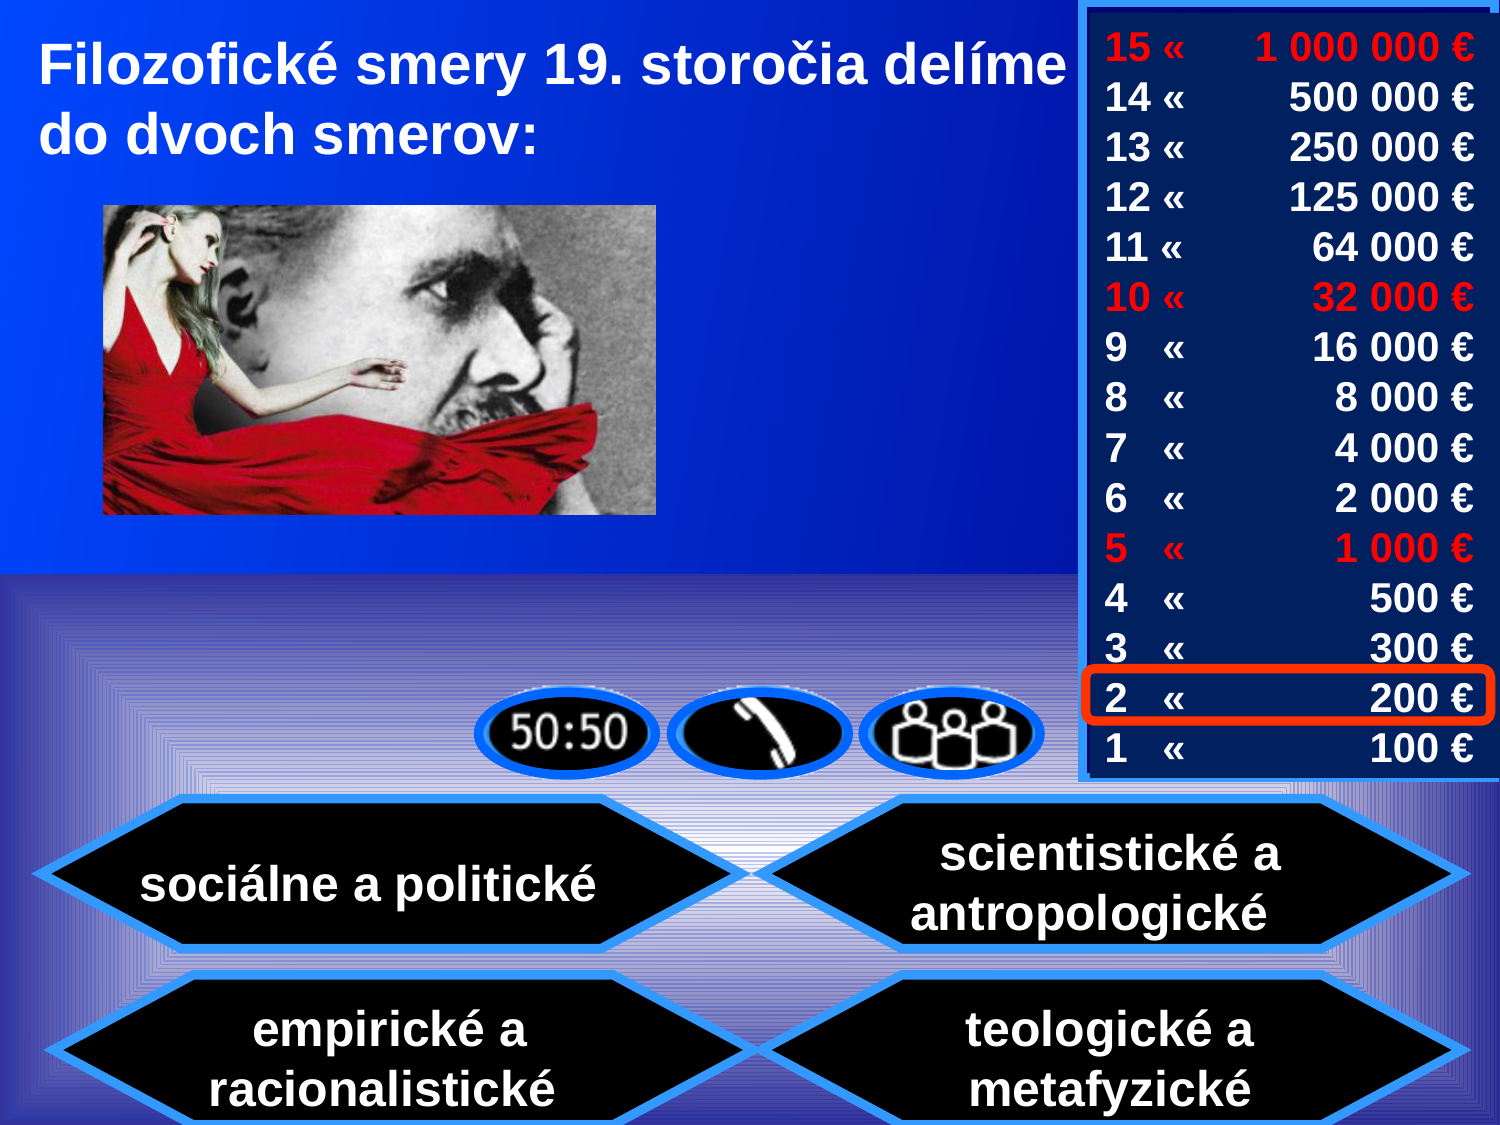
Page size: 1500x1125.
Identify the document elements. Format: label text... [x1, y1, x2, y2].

text_box empirické a racionalistické [112, 988, 668, 1124]
text_box sociálne a politické [112, 843, 668, 919]
text_box [671, 692, 849, 775]
text_box [863, 692, 1041, 775]
text_box scientistické a antropologické [832, 813, 1388, 949]
text_box 15 « 1 000 000 € 14 « 500 000 € 13 « 250 000 € 12 « 125 000 € 11 « 64 000 € 10 « 32 000 € 9 « 16 000 € 8 « 8 000 € 7 « 4 000 € 6 « 2 000 € 5 « 1 000 € 4 « 500 € 3 « 300 € 2 « 200 € 1 « 100 € [1089, 12, 1500, 778]
picture [478, 680, 1051, 788]
text_box [1085, 668, 1491, 722]
picture [103, 205, 656, 515]
text_box Filozofické smery 19. storočia delíme do dvoch smerov: [23, 18, 1090, 174]
text_box teologické a metafyzické [832, 988, 1388, 1124]
text_box [478, 692, 656, 775]
